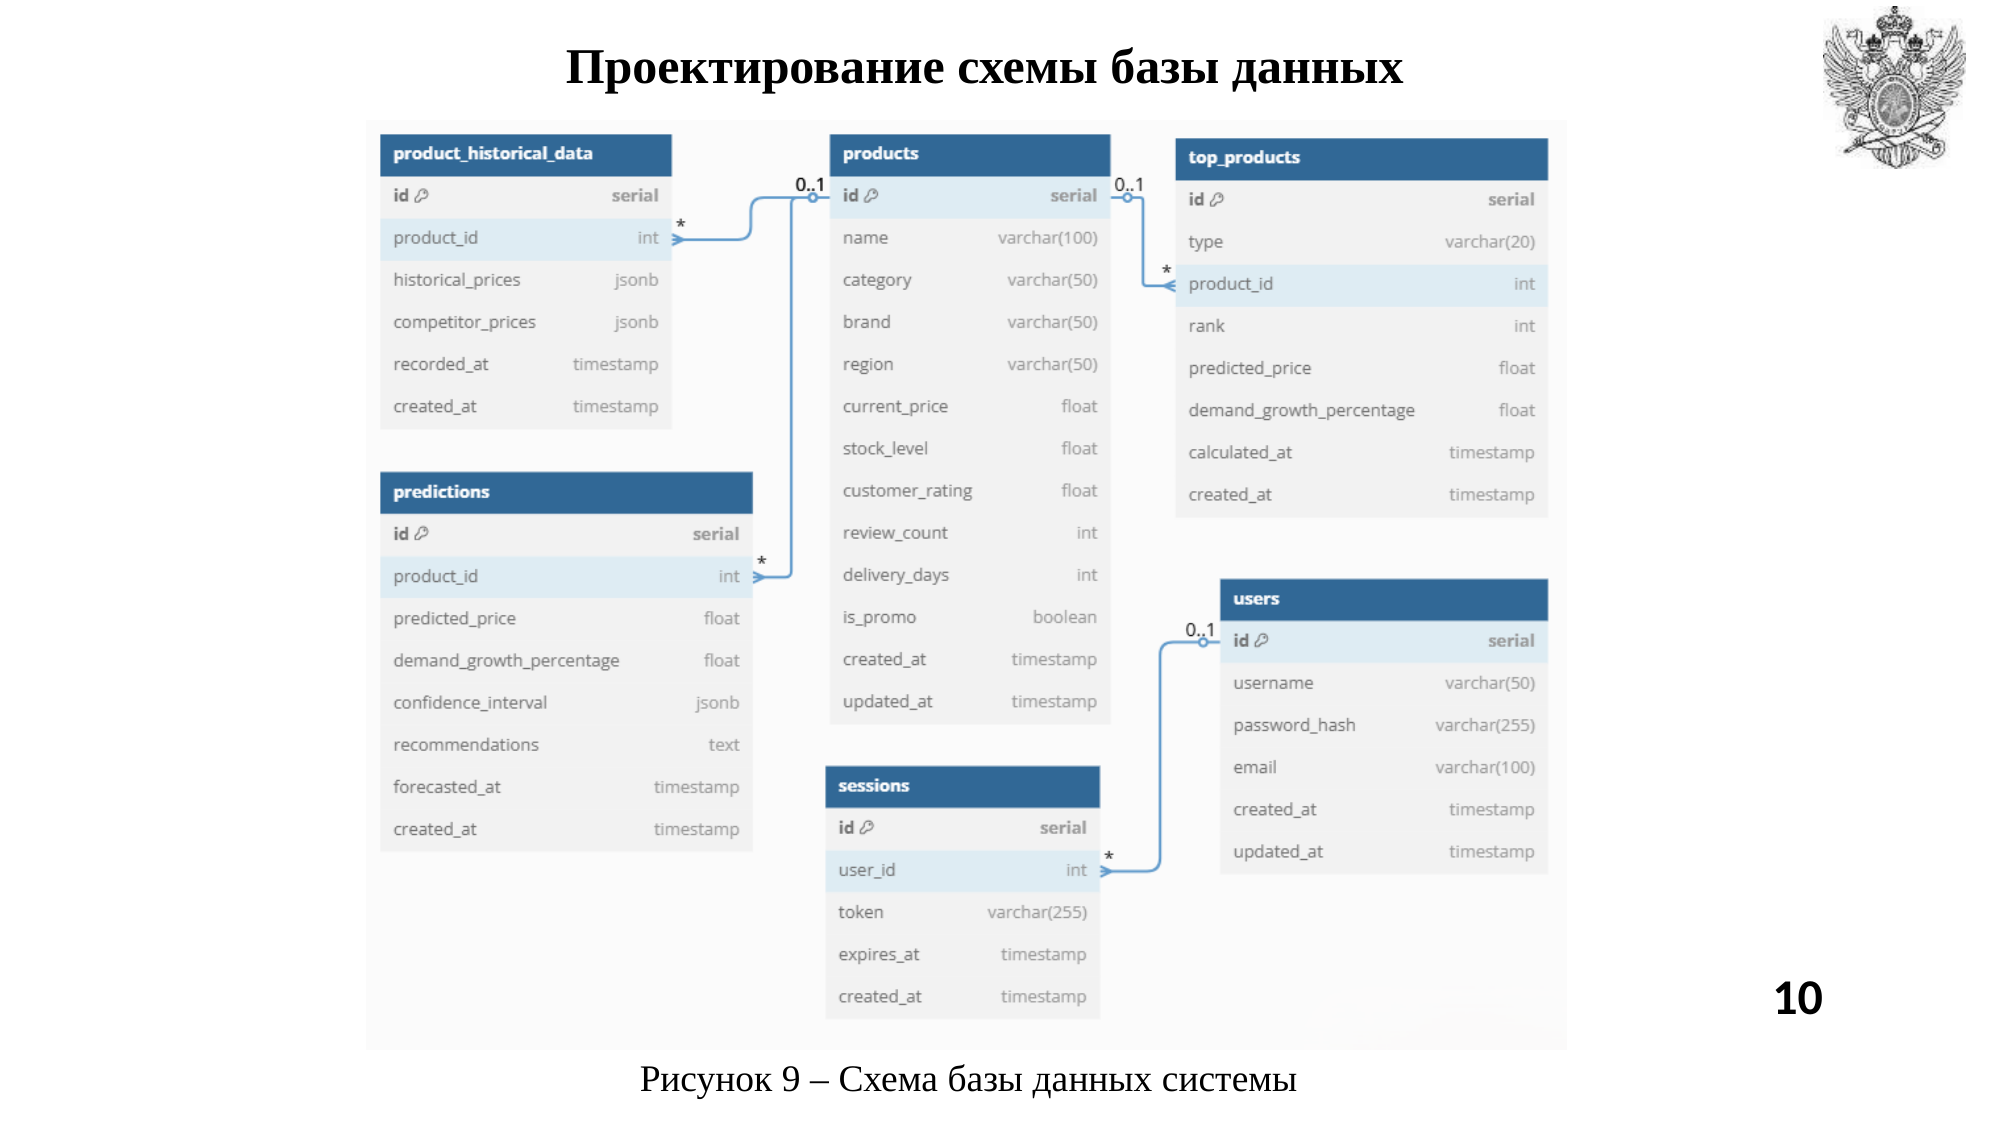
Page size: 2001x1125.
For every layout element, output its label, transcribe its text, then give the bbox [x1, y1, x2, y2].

picture [366, 120, 1568, 1051]
slide_number 10 [1766, 974, 1880, 1125]
title Проектирование схемы базы данных [300, 31, 1634, 221]
picture [1823, 6, 1966, 169]
text_box Рисунок 9 – Схема базы данных системы [624, 1046, 1713, 1107]
